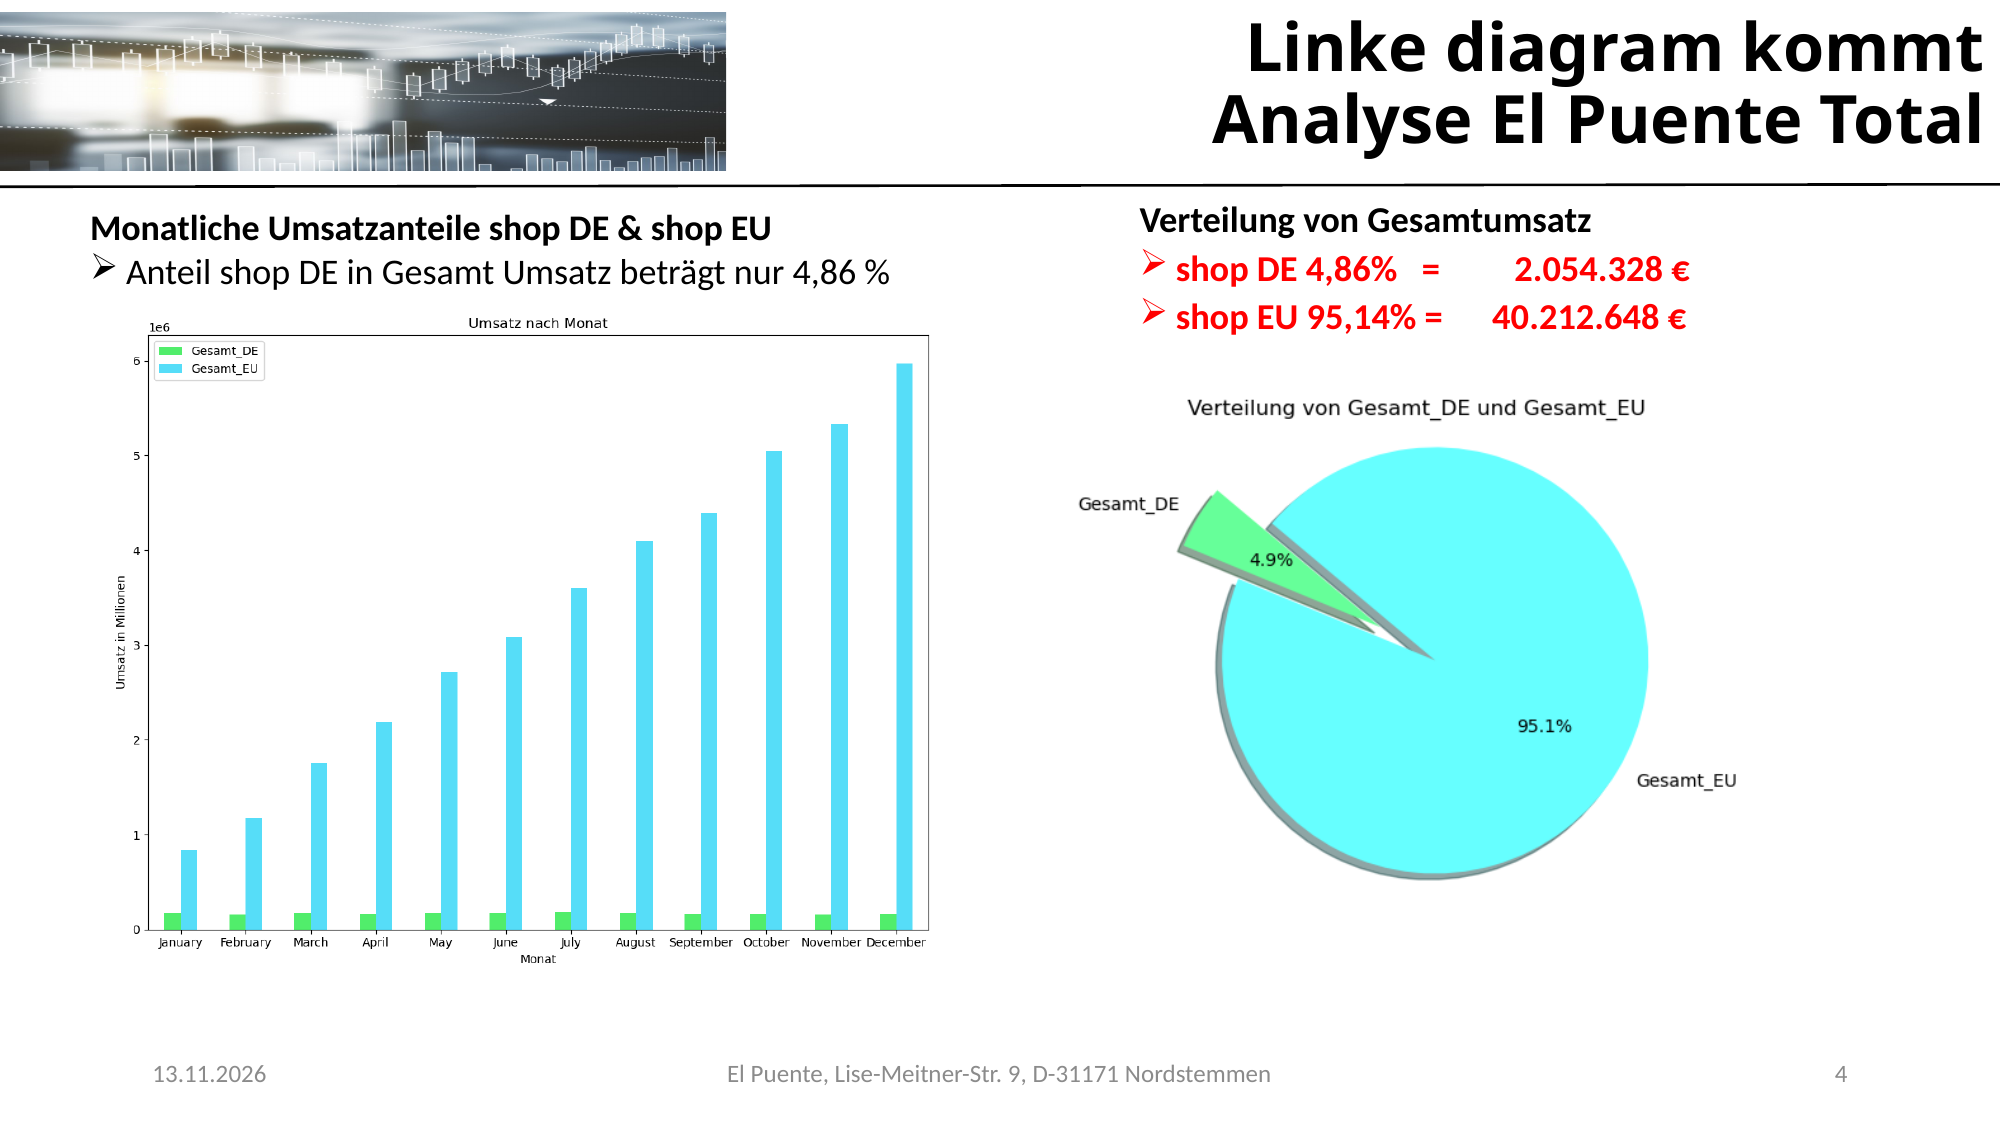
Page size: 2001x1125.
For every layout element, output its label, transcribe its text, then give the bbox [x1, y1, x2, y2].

picture [103, 305, 944, 978]
text_box Verteilung von Gesamtumsatz shop DE 4,86% = 2.054.328 € shop EU 95,14% = 40.212.648 € [1124, 193, 1994, 347]
picture [0, 12, 727, 171]
footer El Puente, Lise-Meitner-Str. 9, D-31171 Nordstemmen [662, 1042, 1338, 1103]
slide_number 4 [1412, 1042, 1863, 1103]
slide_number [137, 1042, 588, 1103]
picture [1000, 353, 1812, 962]
text_box Monatliche Umsatzanteile shop DE & shop EU Anteil shop DE in Gesamt Umsatz beträgt nur 4,86 % [75, 187, 944, 330]
title Linke diagram kommt Analyse El Puente Total [726, 0, 2000, 171]
